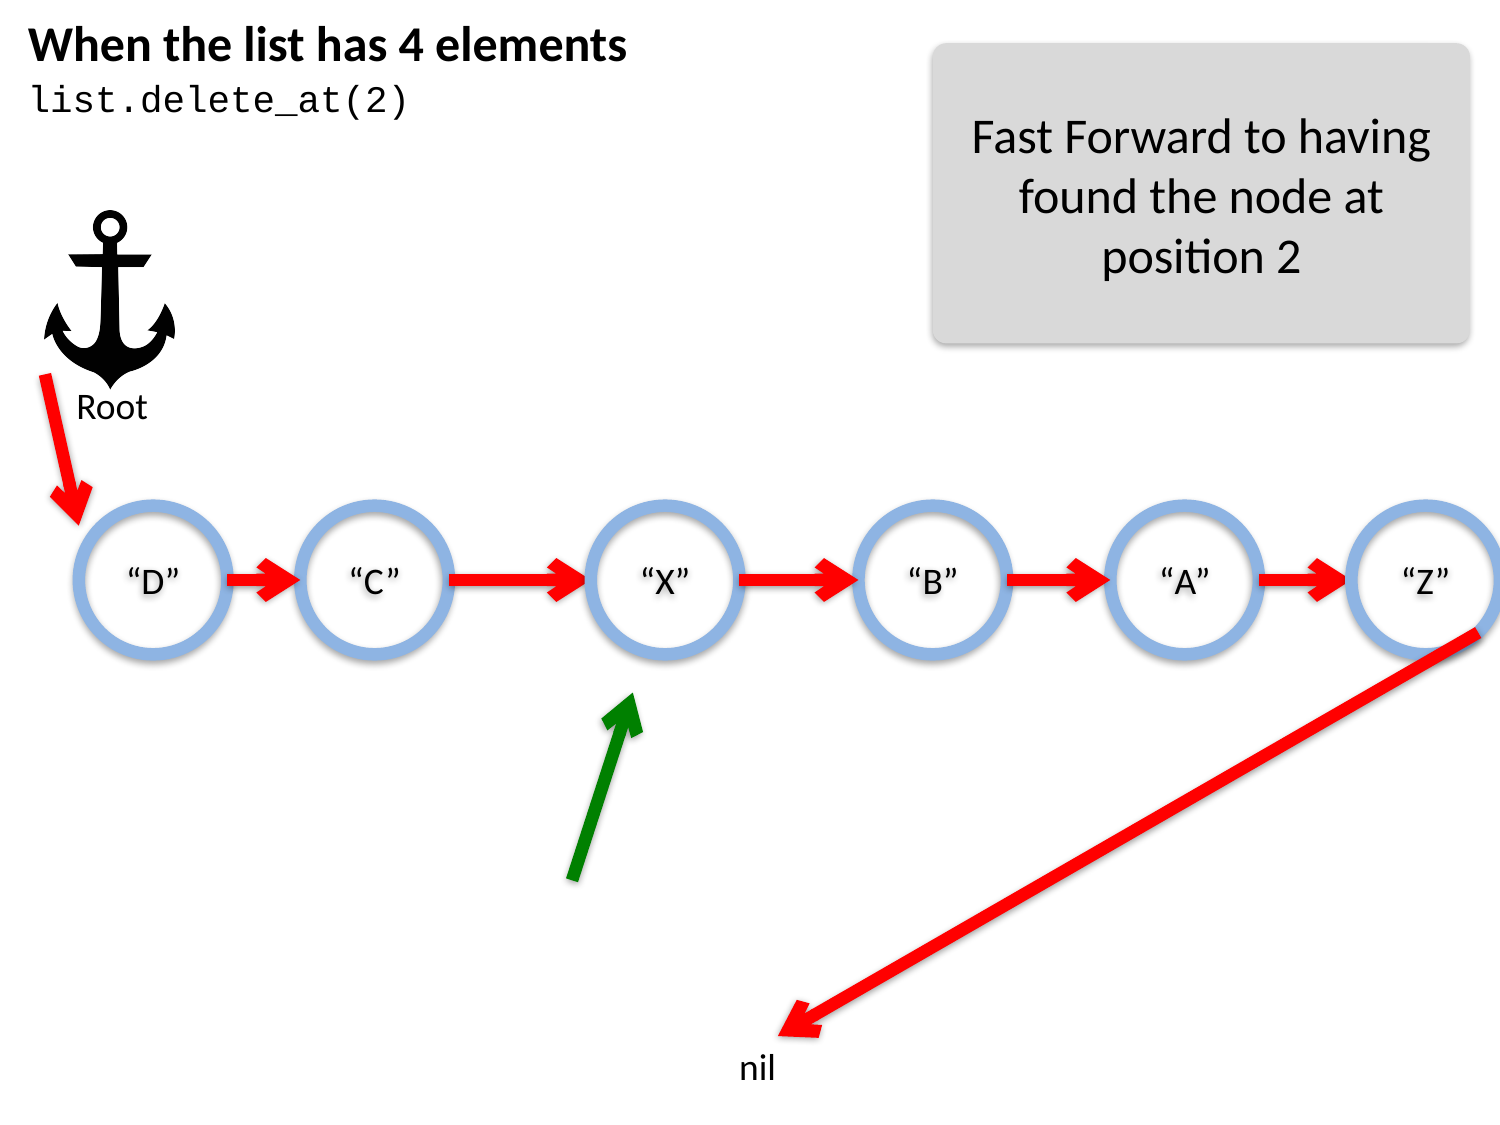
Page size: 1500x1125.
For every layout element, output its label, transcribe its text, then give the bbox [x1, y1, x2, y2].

text_box “C” [299, 504, 450, 656]
text_box Fast Forward to having found the node at position 2 [932, 42, 1471, 345]
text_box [44, 374, 79, 526]
text_box “A” [1109, 504, 1260, 630]
text_box When the list has 4 elements [13, 4, 680, 79]
text_box nil [724, 1036, 832, 1096]
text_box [571, 692, 634, 881]
text_box “X” [590, 504, 740, 656]
text_box “D” [78, 504, 228, 656]
text_box “B” [857, 504, 1008, 630]
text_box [777, 632, 1479, 1037]
text_box list.delete_at(2) [12, 68, 927, 128]
text_box “Z” [1350, 504, 1500, 630]
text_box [44, 210, 188, 436]
